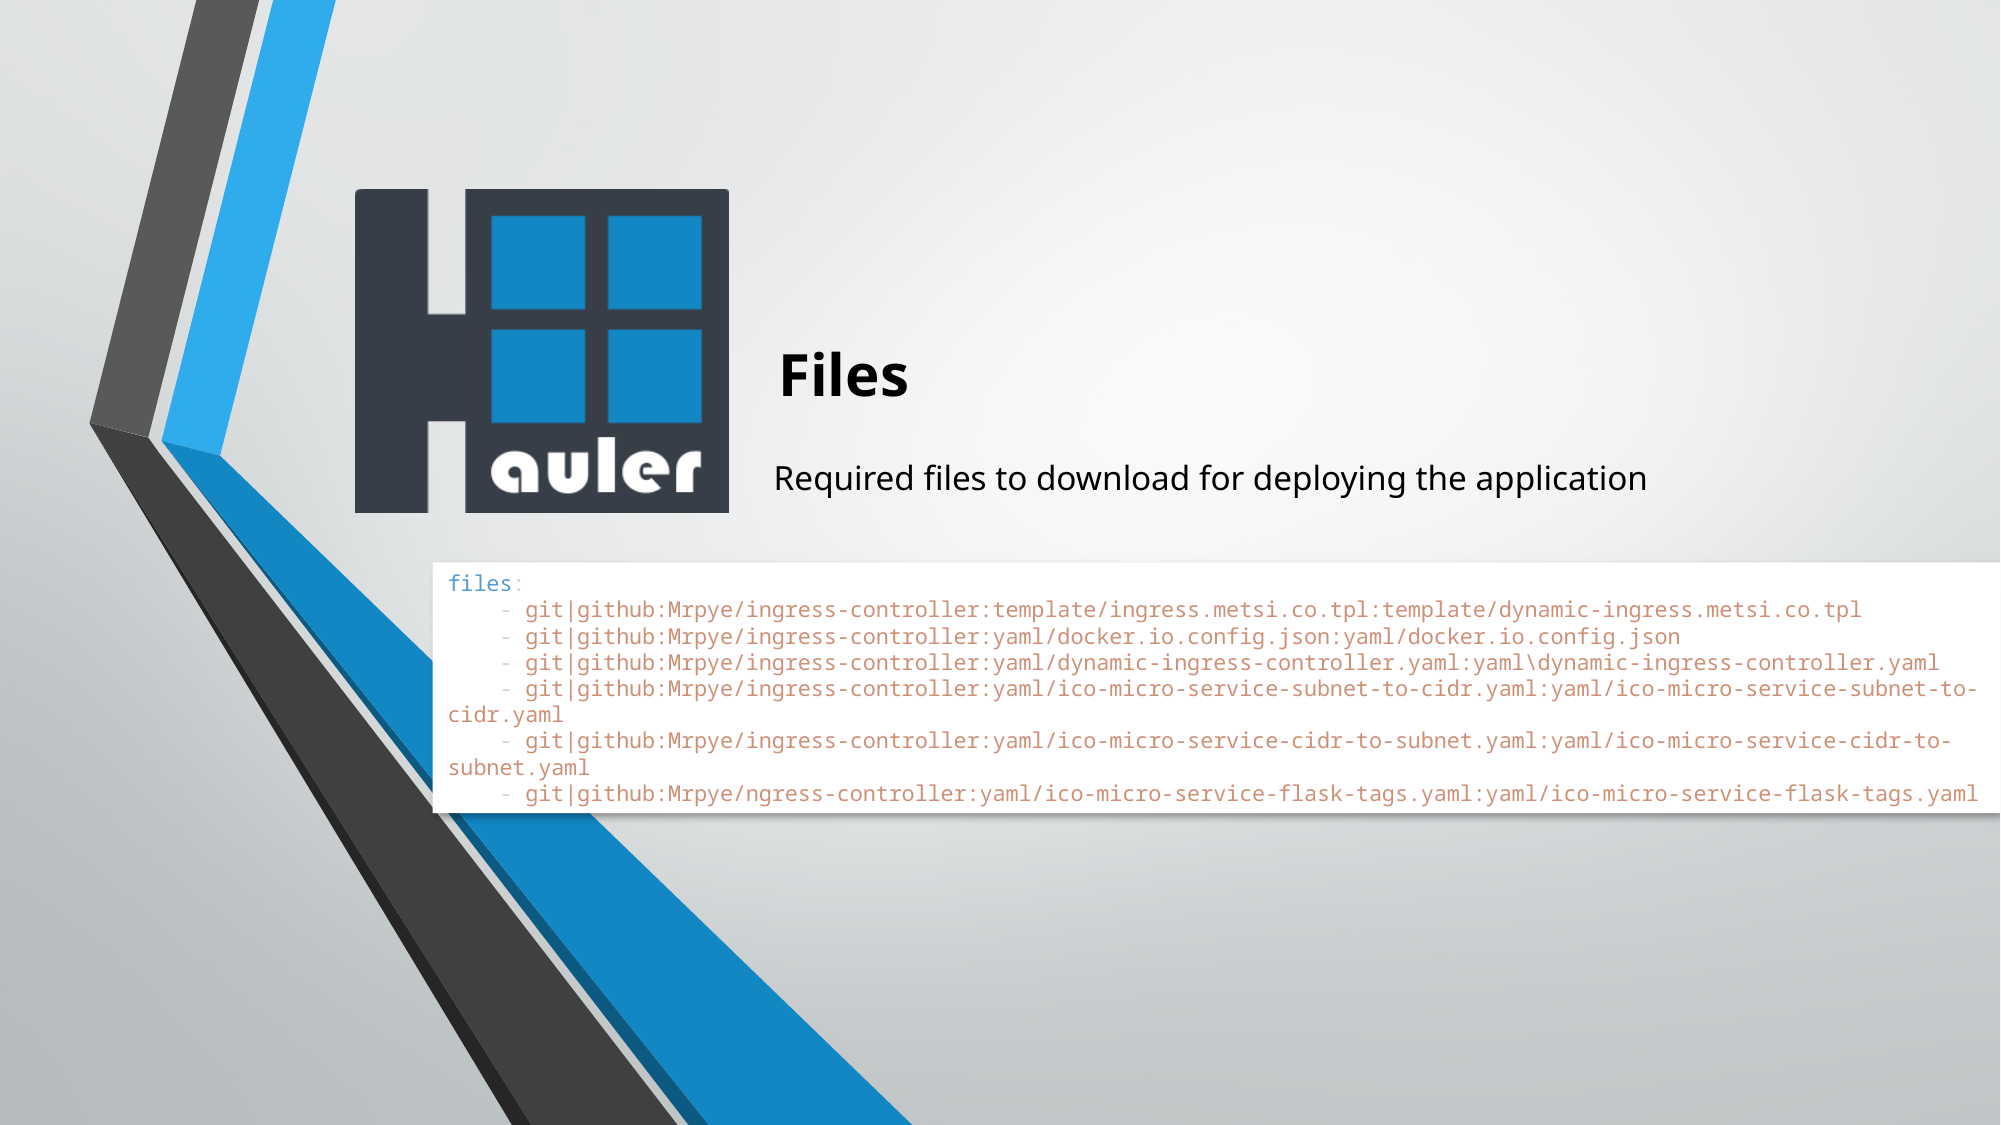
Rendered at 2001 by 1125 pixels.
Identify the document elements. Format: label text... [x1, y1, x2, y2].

text_box Required files to download for deploying the application [759, 429, 1923, 505]
picture [355, 188, 729, 514]
text_box Files [763, 330, 1067, 416]
text_box files: - git|github:Mrpye/ingress-controller:template/ingress.metsi.co.tpl:template/dynamic-ingress.metsi.co.tpl - git|github:Mrpye/ingress-controller:yaml/docker.io.config.json:yaml/docker.io.config.json - git|github:Mrpye/ingress-controller:yaml/dynamic-ingress-controller.yaml:yaml\dynamic-ingress-controller.yaml - git|github:Mrpye/ingress-controller:yaml/ico-micro-service-subnet-to-cidr.yaml:yaml/ico-micro-service-subnet-to-cidr.yaml - git|github:Mrpye/ingress-controller:yaml/ico-micro-service-cidr-to-subnet.yaml:yaml/ico-micro-service-cidr-to-subnet.yaml - git|github:Mrpye/ngress-controller:yaml/ico-micro-service-flask-tags.yaml:yaml/ico-micro-service-flask-tags.yaml [432, 562, 2000, 814]
